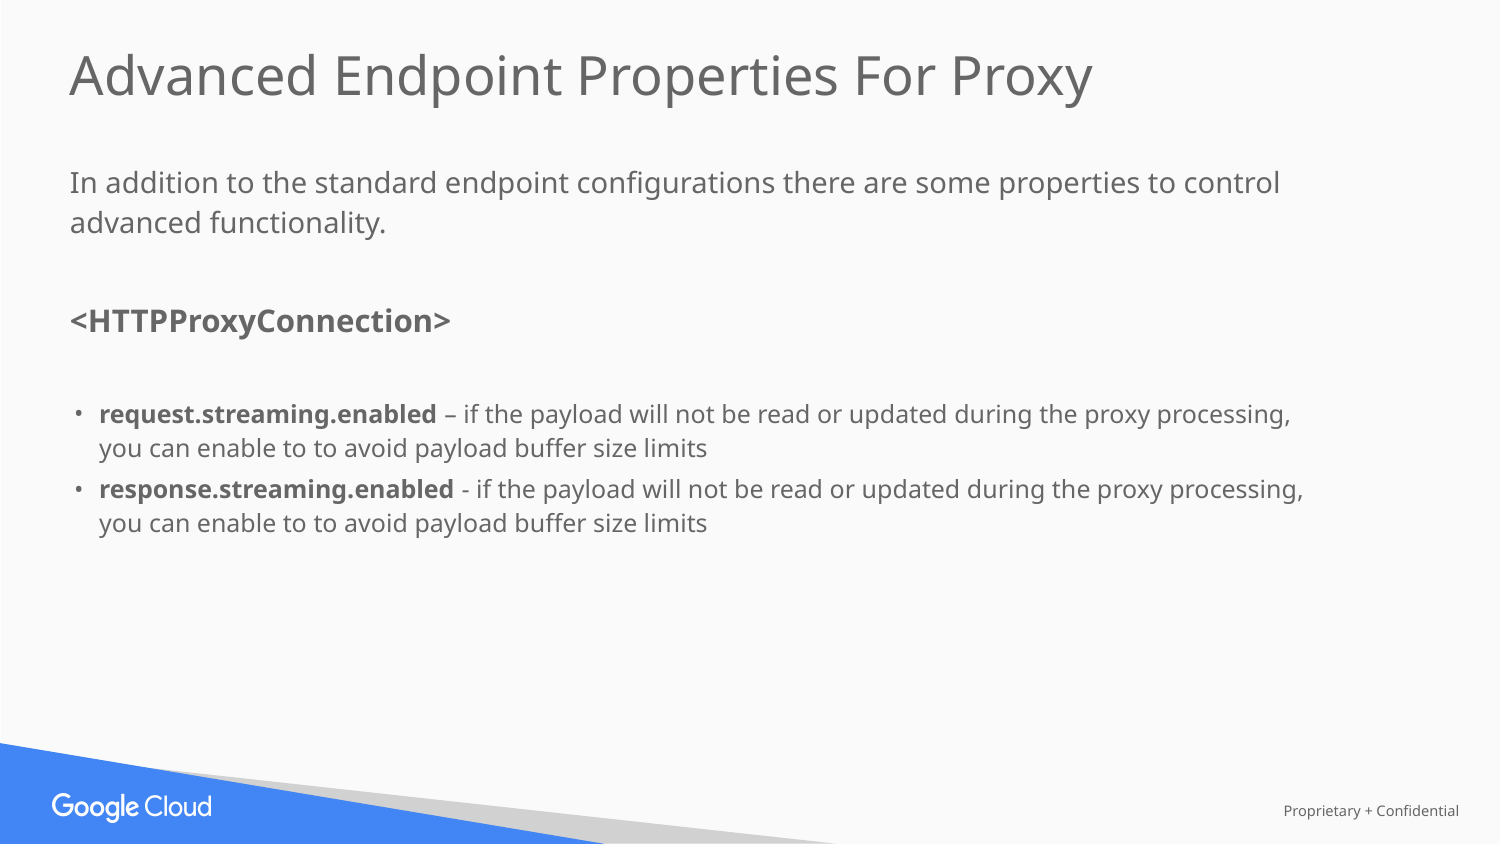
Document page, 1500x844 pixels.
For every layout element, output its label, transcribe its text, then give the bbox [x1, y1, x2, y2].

list In addition to the standard endpoint configurations there are some properties to control advanced functionality. <HTTPProxyConnection> request.streaming.enabled – if the payload will not be read or updated during the proxy processing, you can enable to to avoid payload buffer size limits response.streaming.enabled - if the payload will not be read or updated during the proxy processing, you can enable to to avoid payload buffer size limits [58, 153, 1339, 733]
title Advanced Endpoint Properties For Proxy [58, 32, 1339, 116]
picture [52, 793, 211, 823]
